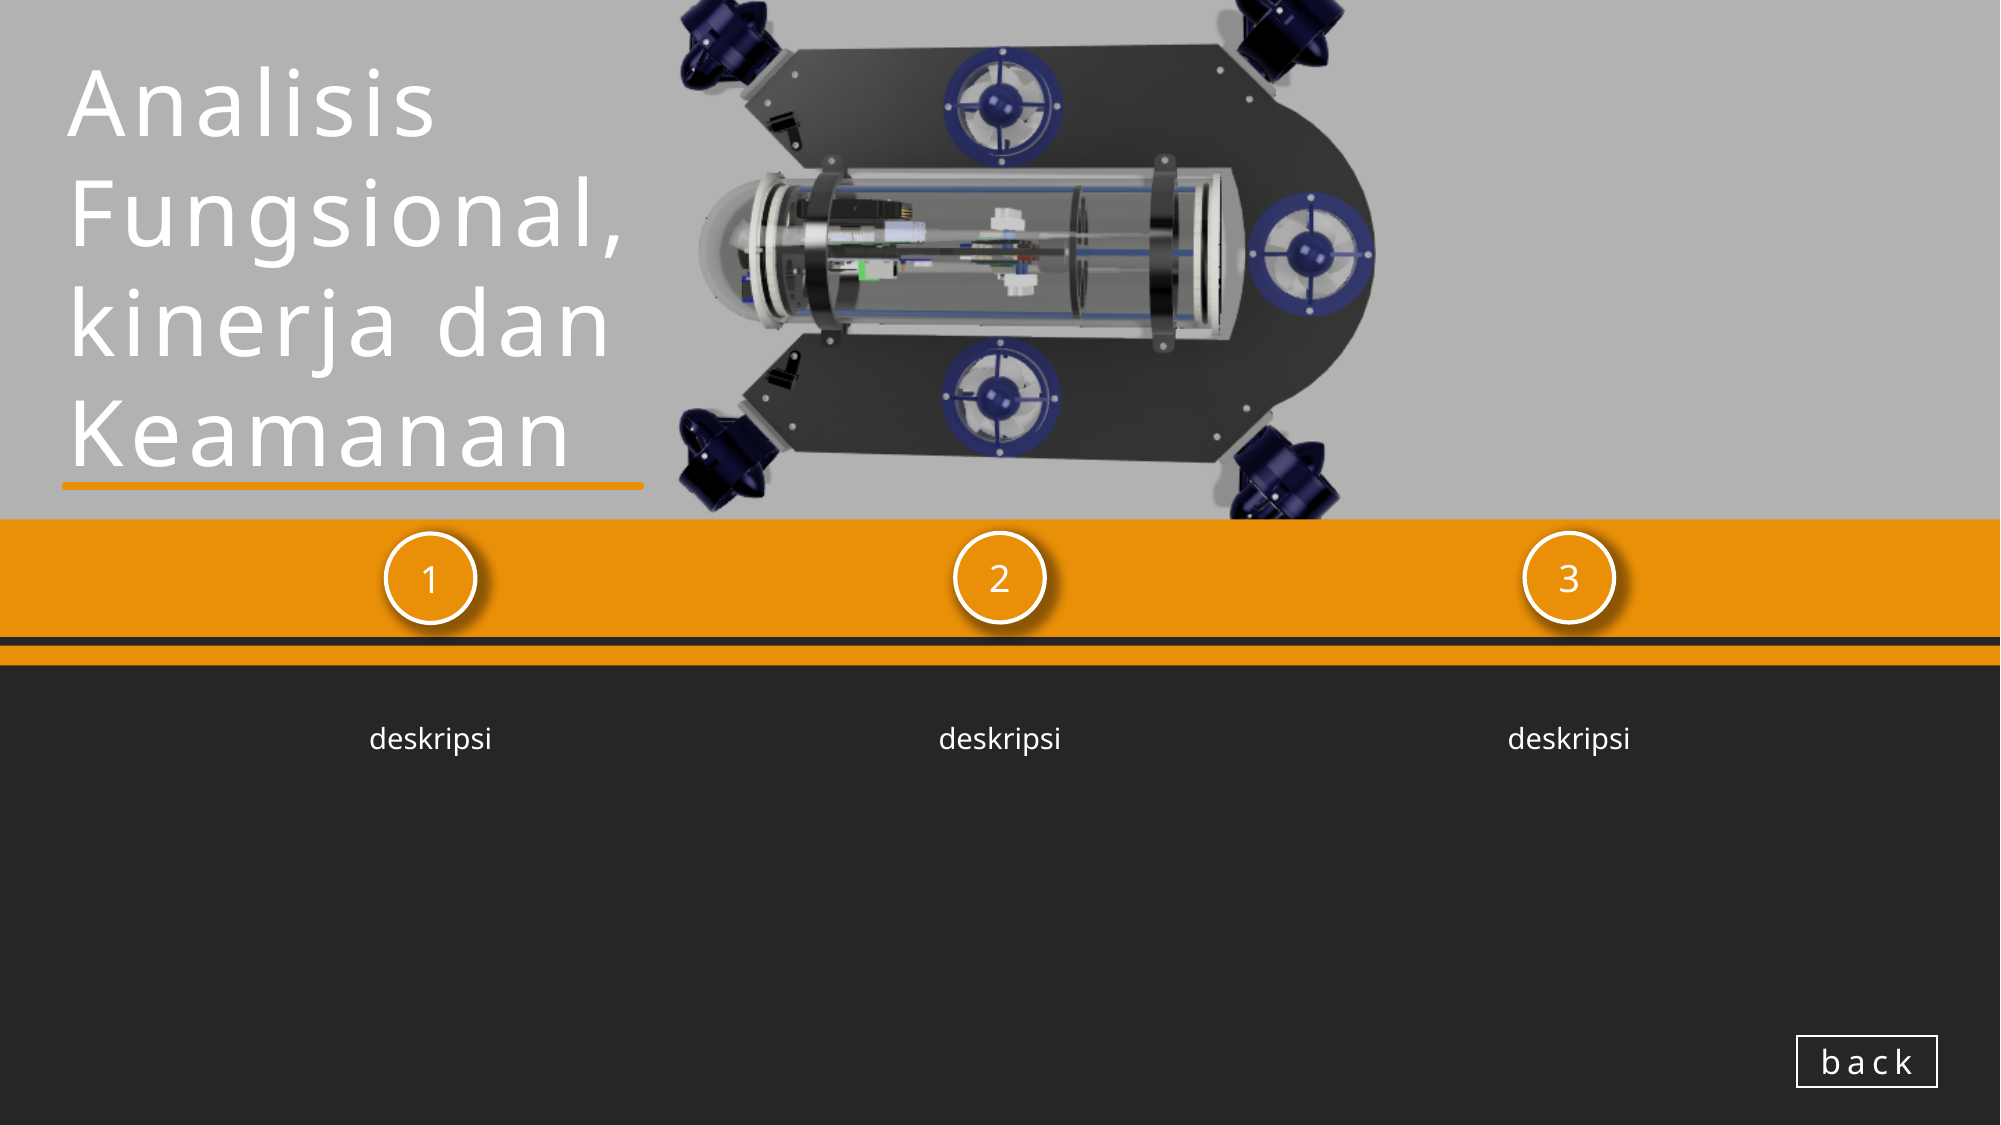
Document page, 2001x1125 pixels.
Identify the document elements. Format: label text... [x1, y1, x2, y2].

text_box [463, 563, 979, 638]
text_box deskripsi [207, 713, 654, 763]
picture [0, 0, 2000, 563]
text_box 2 [954, 563, 1046, 624]
text_box [1603, 563, 2000, 638]
text_box deskripsi [777, 713, 1223, 763]
text_box [0, 645, 2000, 666]
text_box deskripsi [1346, 713, 1792, 763]
text_box [0, 563, 411, 638]
text_box back [1796, 1035, 1938, 1088]
text_box 3 [1523, 563, 1616, 624]
text_box 1 [384, 563, 477, 625]
text_box [1034, 563, 1548, 638]
